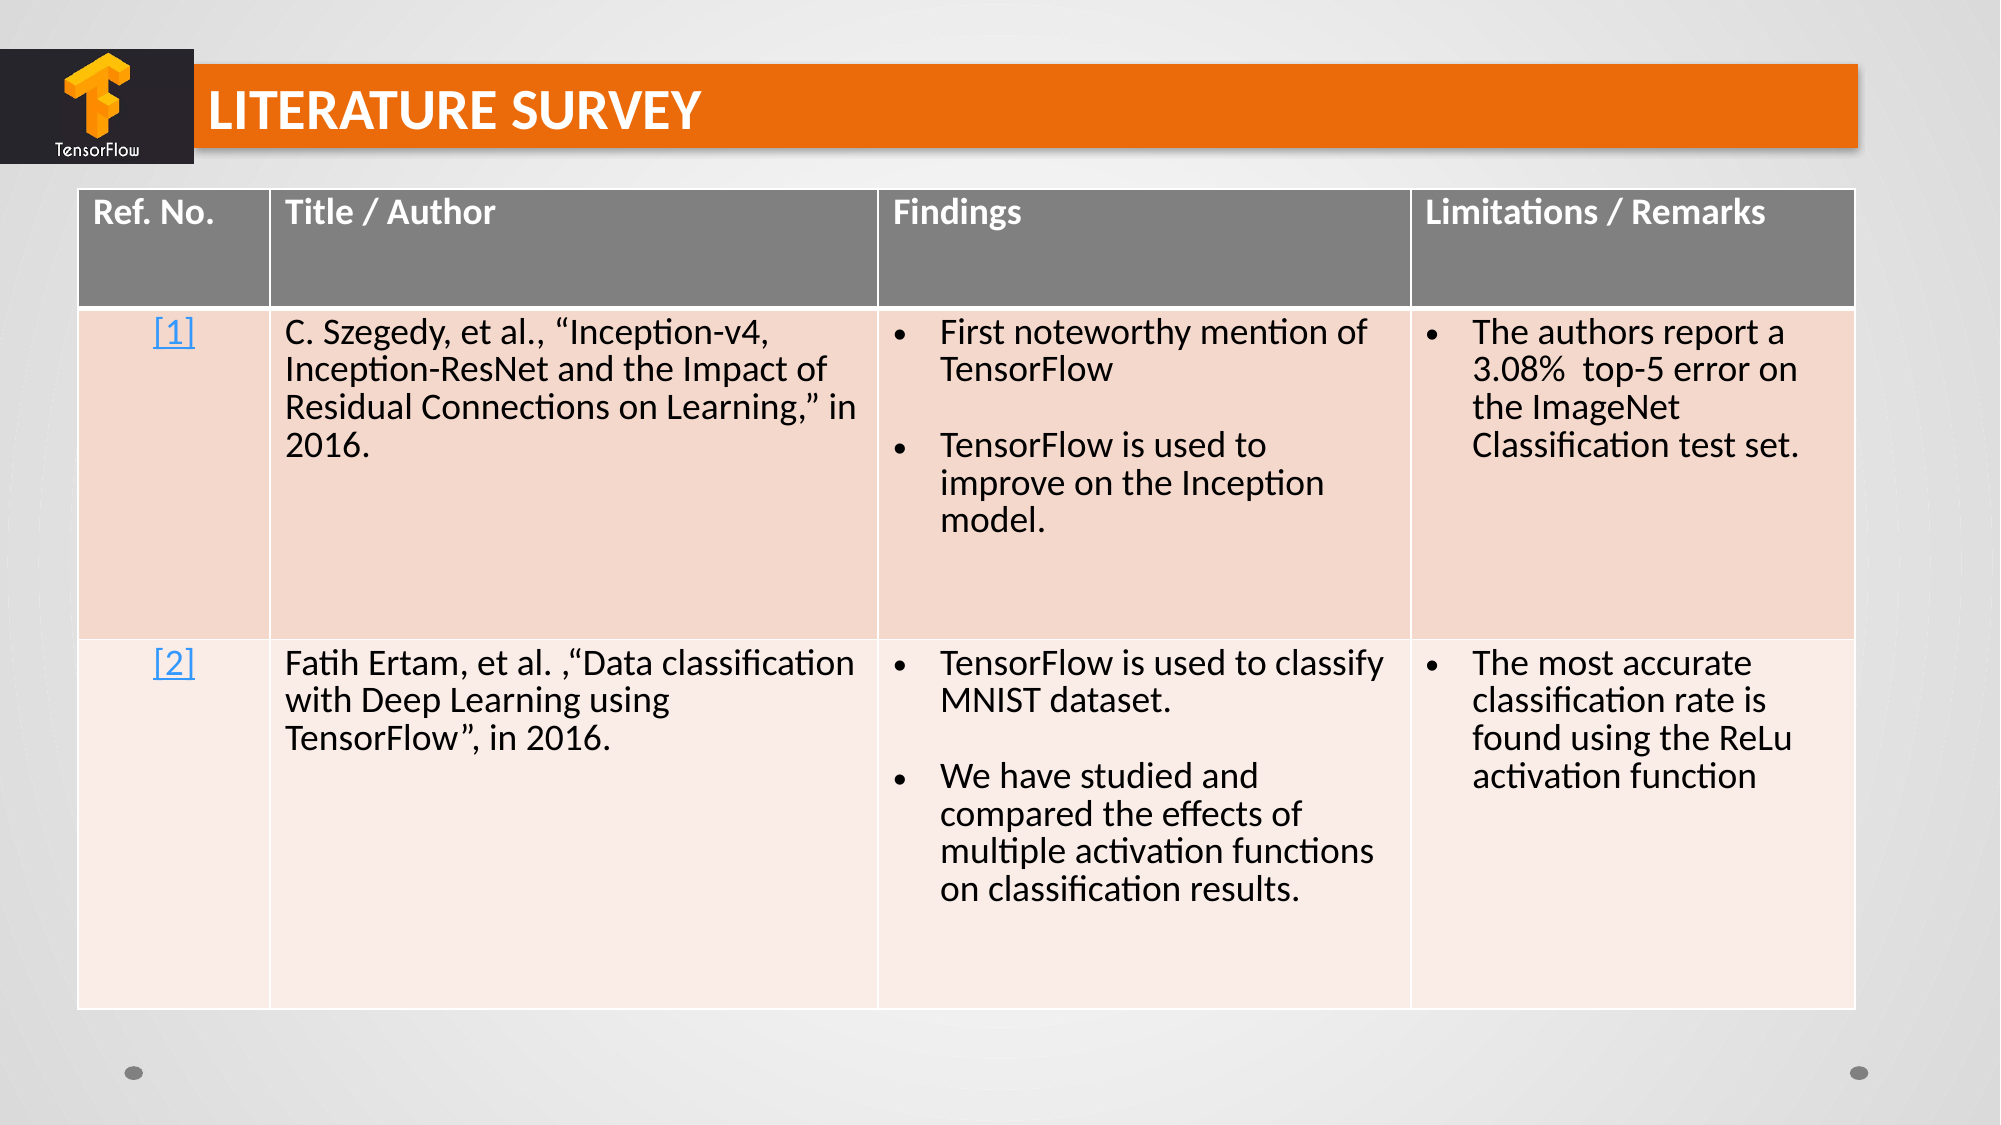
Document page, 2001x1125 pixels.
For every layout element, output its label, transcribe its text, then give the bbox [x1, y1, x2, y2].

table_cell The authors report a 3.08% top-5 error on the ImageNet Classification test set. [1412, 311, 1854, 639]
table_header Limitations / Remarks [1412, 190, 1854, 306]
table_cell TensorFlow is used to classify MNIST dataset. We have studied and compared the effects of multiple activation functions on classification results. [879, 640, 1410, 1008]
text_box LITERATURE SURVEY [198, 64, 1858, 148]
table_cell [1] [79, 311, 269, 639]
table_cell [2] [79, 640, 269, 1008]
table_header Title / Author [271, 190, 877, 306]
table_header Findings [879, 190, 1410, 306]
table_cell First noteworthy mention of TensorFlow TensorFlow is used to improve on the Inception model. [879, 311, 1410, 639]
table_cell C. Szegedy, et al., “Inception-v4, Inception-ResNet and the Impact of Residual Connections on Learning,” in 2016. [271, 311, 877, 639]
table_cell The most accurate classification rate is found using the ReLu activation function [1412, 640, 1854, 1008]
picture [0, 49, 195, 164]
table_cell Fatih Ertam, et al. ,“Data classification with Deep Learning using TensorFlow”, in 2016. [271, 640, 877, 1008]
table_header Ref. No. [79, 190, 269, 306]
